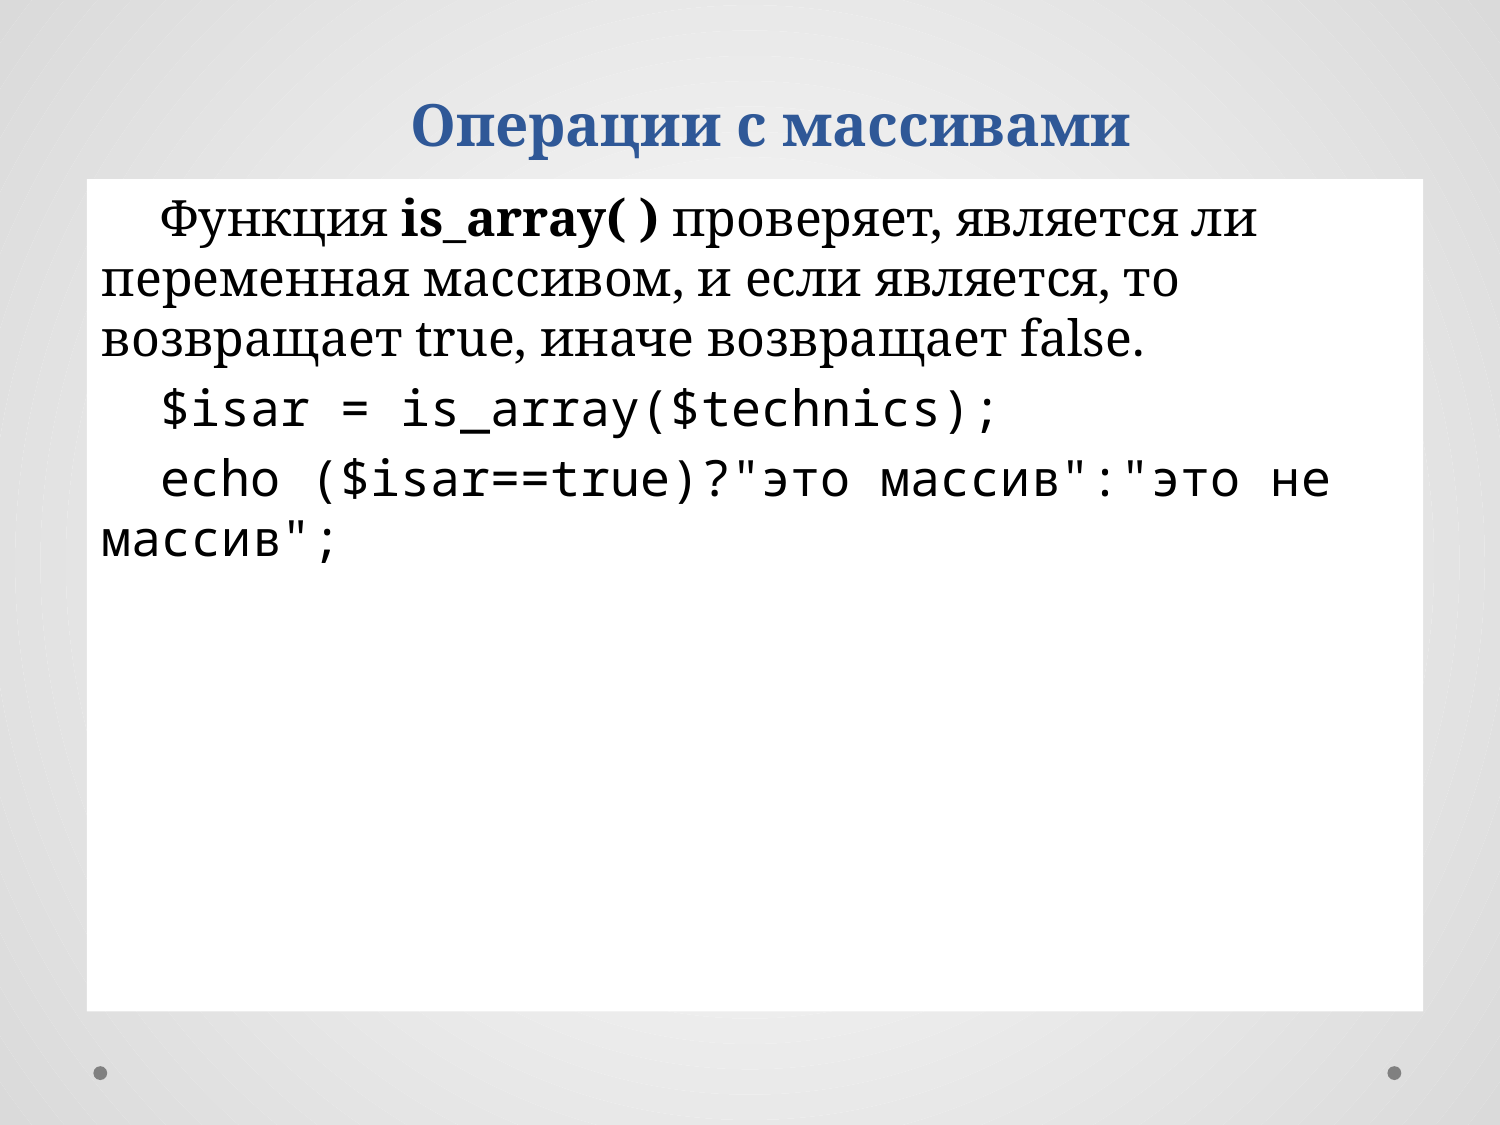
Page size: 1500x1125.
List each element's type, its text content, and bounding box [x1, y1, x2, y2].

text_box Функция is_array( ) проверяет, является ли переменная массивом, и если является, то возвращает true, иначе возвращает false. $isar = is_array($technics); echo ($isar==true)?"это массив":"это не массив"; [86, 179, 1424, 1012]
text_box Операции с массивами [118, 80, 1424, 166]
